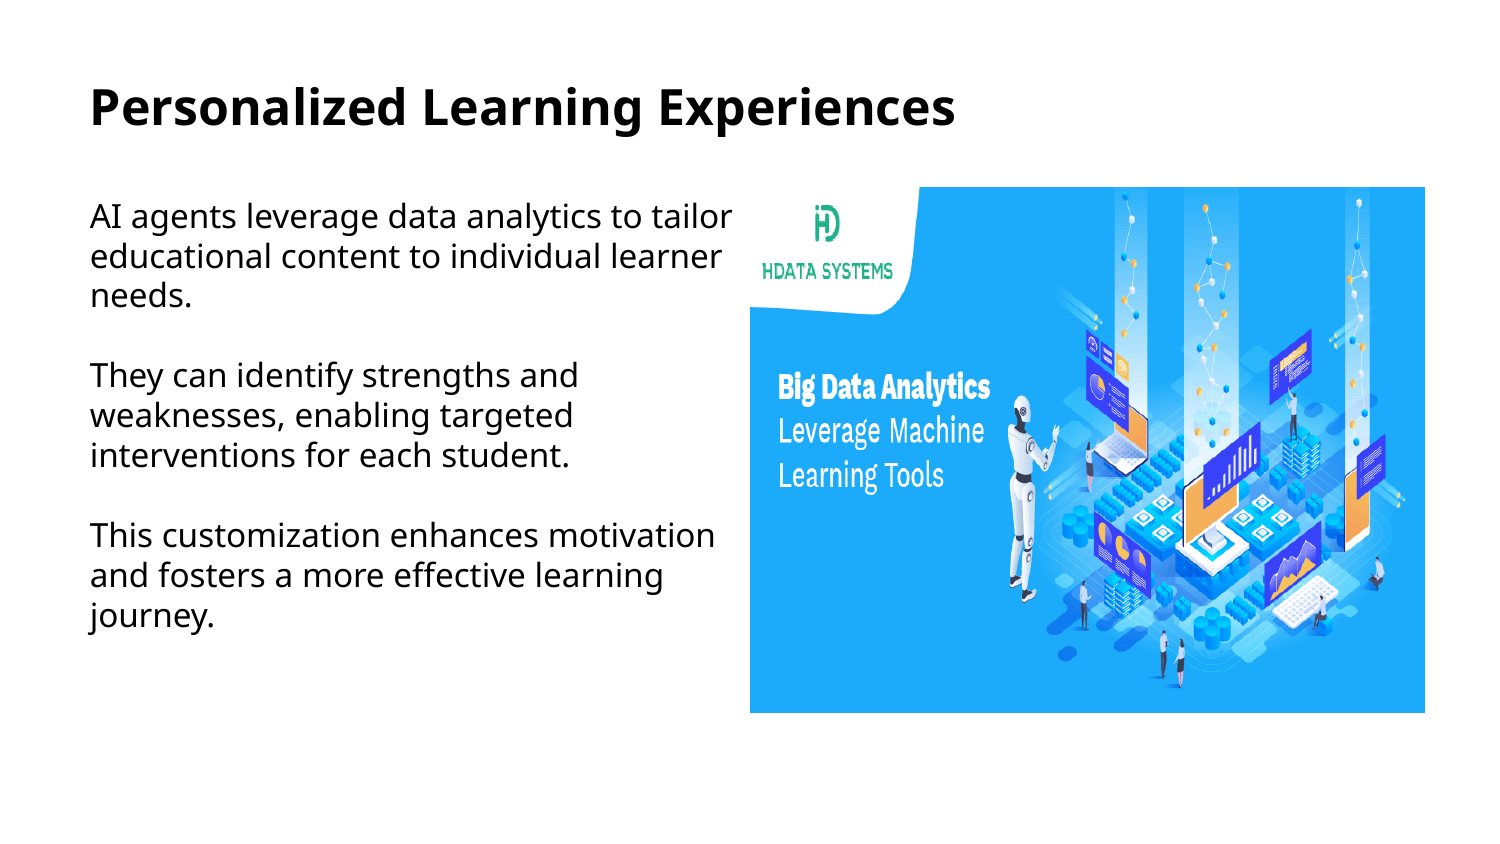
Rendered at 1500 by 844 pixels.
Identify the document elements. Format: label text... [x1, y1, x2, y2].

text_box Personalized Learning Experiences [74, 37, 1425, 173]
text_box AI agents leverage data analytics to tailor educational content to individual learner needs. They can identify strengths and weaknesses, enabling targeted interventions for each student. This customization enhances motivation and fosters a more effective learning journey. [74, 187, 749, 713]
picture [749, 187, 1425, 713]
